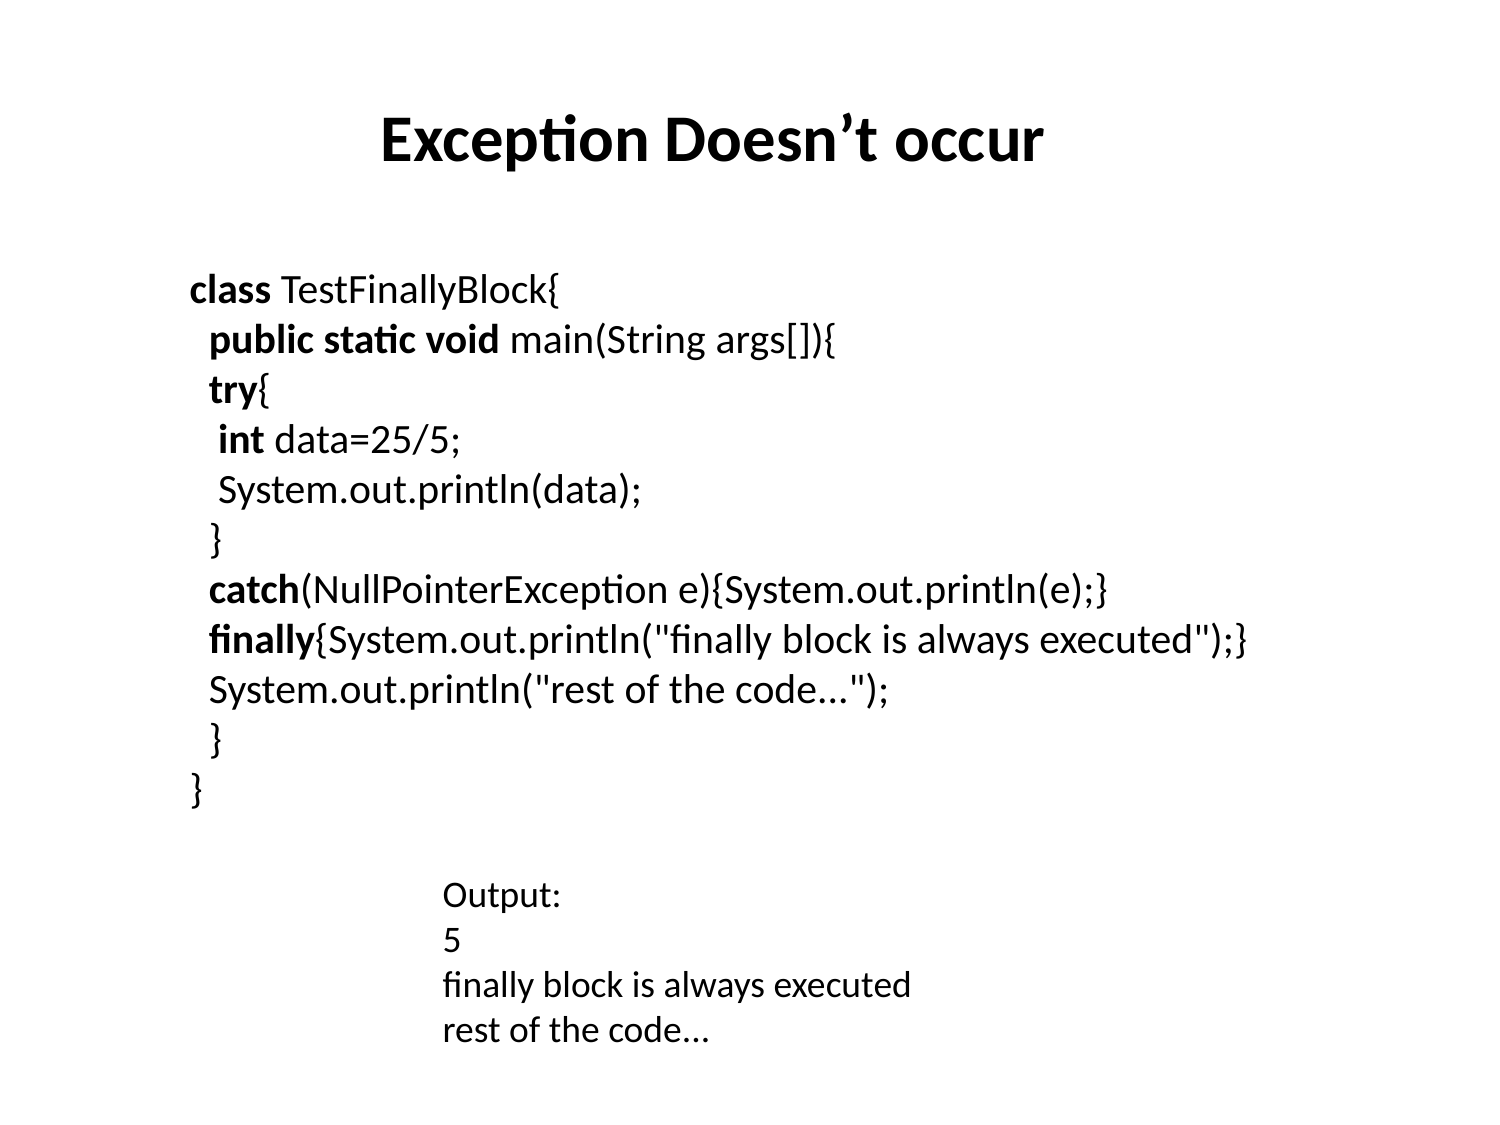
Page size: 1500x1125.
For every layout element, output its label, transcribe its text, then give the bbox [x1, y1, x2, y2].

text_box class TestFinallyBlock{ public static void main(String args[]){ try{ int data=25/5; System.out.println(data); } catch(NullPointerException e){System.out.println(e);} finally{System.out.println("finally block is always executed");} System.out.println("rest of the code..."); } } [174, 254, 1300, 820]
text_box Output: 5 finally block is always executed rest of the code... [427, 862, 936, 1058]
text_box Exception Doesn’t occur [365, 87, 1061, 183]
